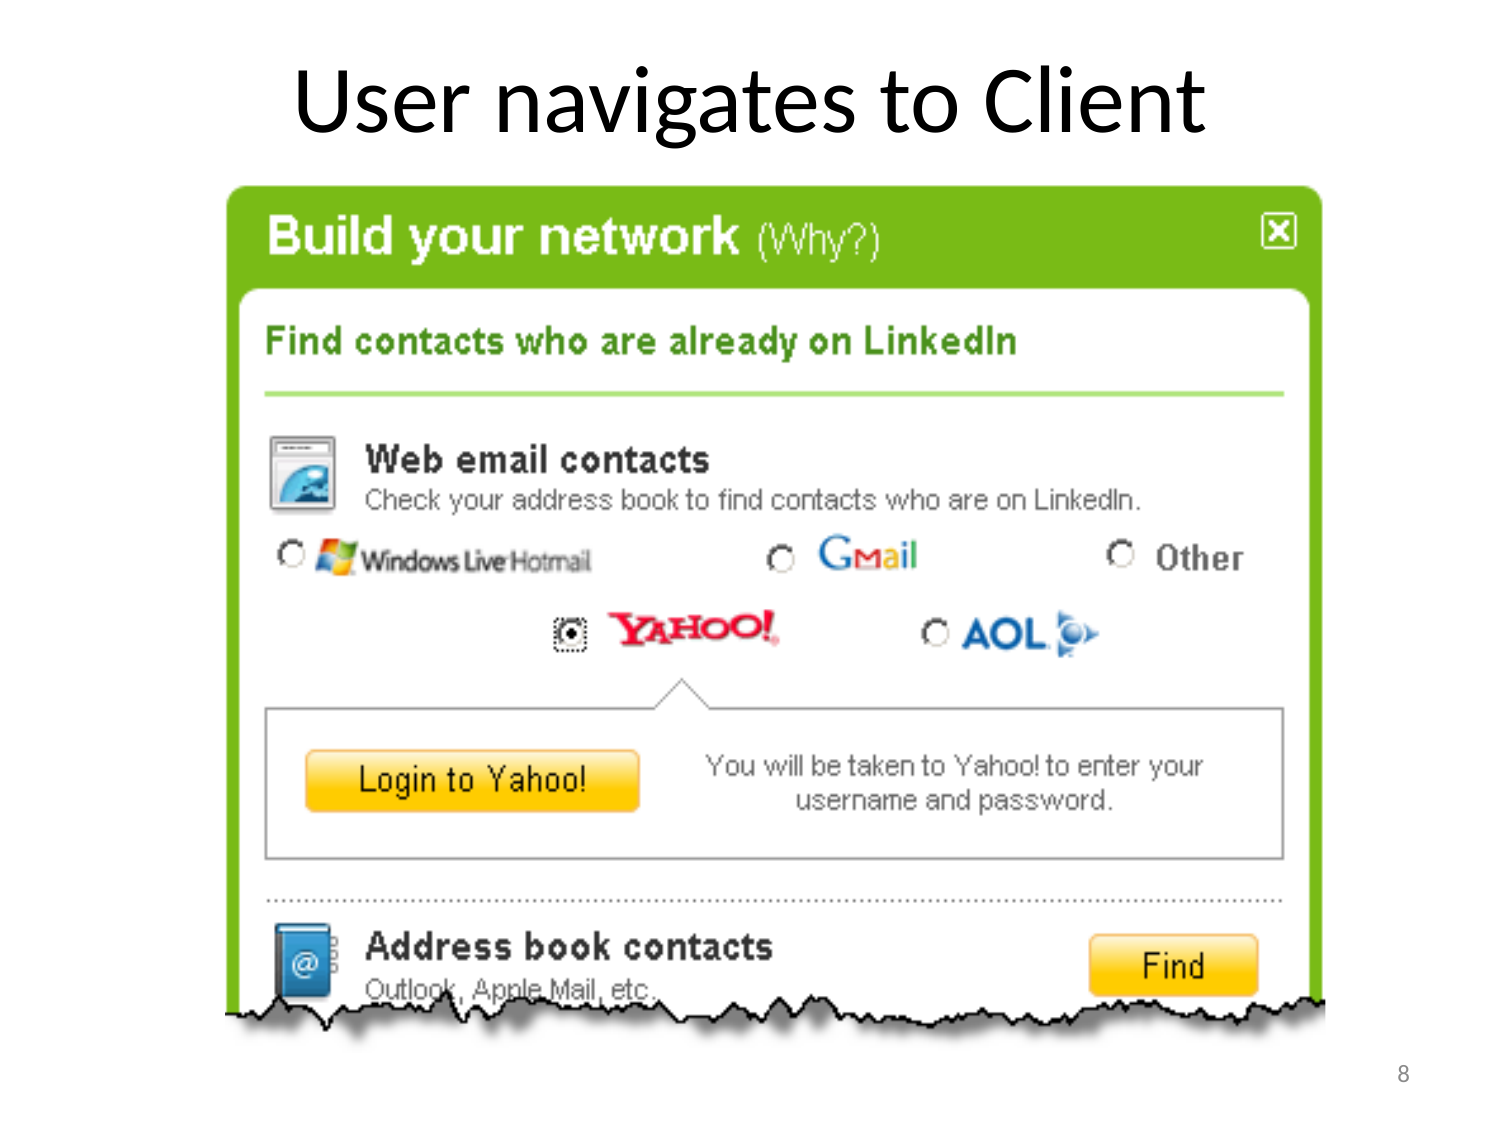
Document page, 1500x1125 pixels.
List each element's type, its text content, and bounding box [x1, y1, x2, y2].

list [224, 174, 1326, 1054]
slide_number 8 [1074, 1042, 1425, 1103]
title User navigates to Client [75, 0, 1425, 188]
